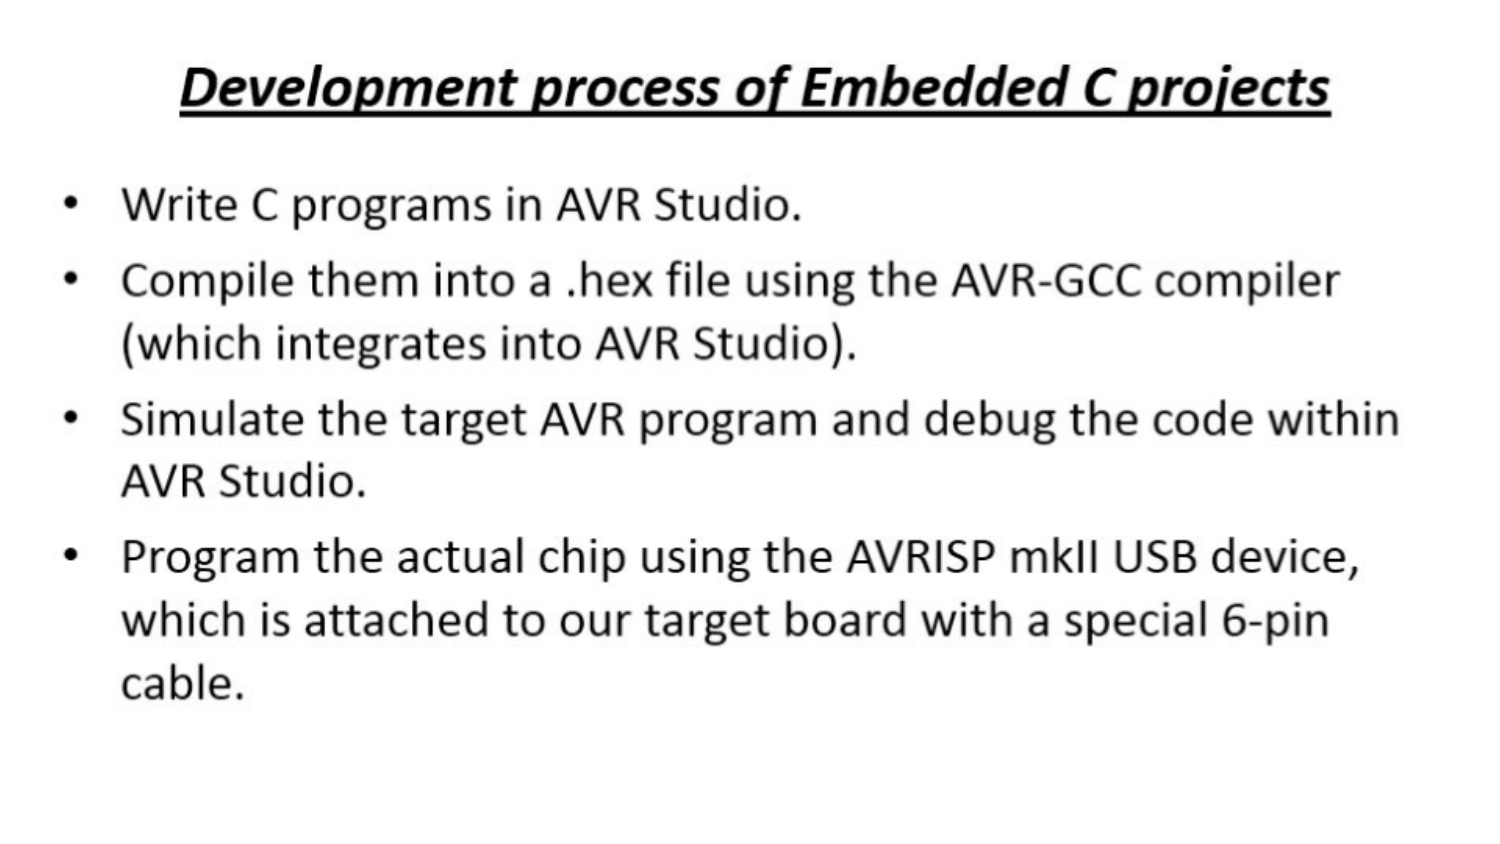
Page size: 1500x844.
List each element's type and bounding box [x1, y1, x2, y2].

picture [28, 27, 1480, 732]
